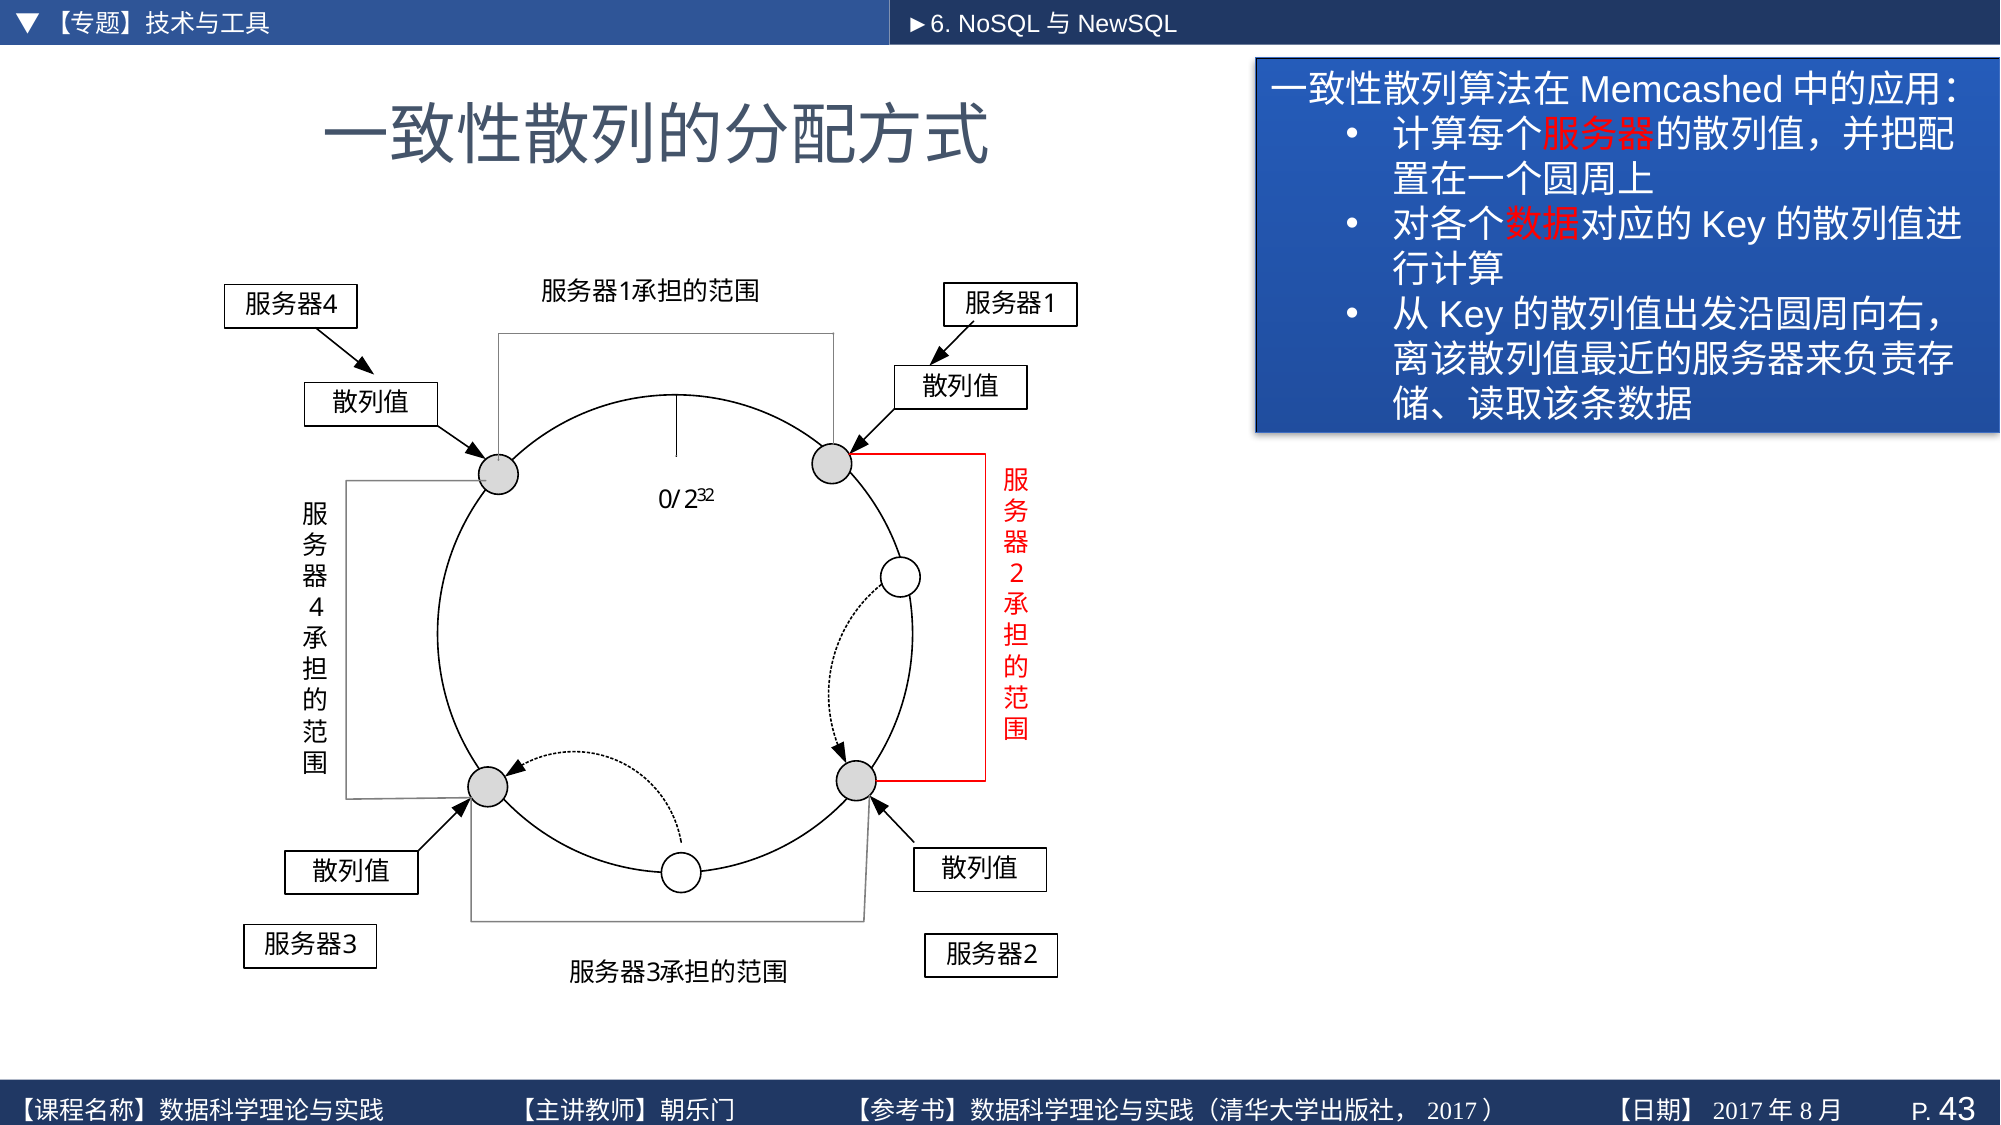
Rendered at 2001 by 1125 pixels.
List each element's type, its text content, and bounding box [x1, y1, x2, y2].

text_box 一致性散列算法在Memcashed中的应用： 计算每个服务器的散列值，并把配置在一个圆周上 对各个数据对应的Key的散列值进行计算 从Key的散列值出发沿圆周向右，离该散列值最近的服务器来负责存储、读取该条数据 [1255, 57, 2000, 433]
list ►6. NoSQL与NewSQL [890, 0, 1249, 43]
list ▼【专题】技术与工具 [0, 0, 725, 43]
title 一致性散列的分配方式 [64, 64, 1249, 200]
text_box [220, 267, 1080, 997]
